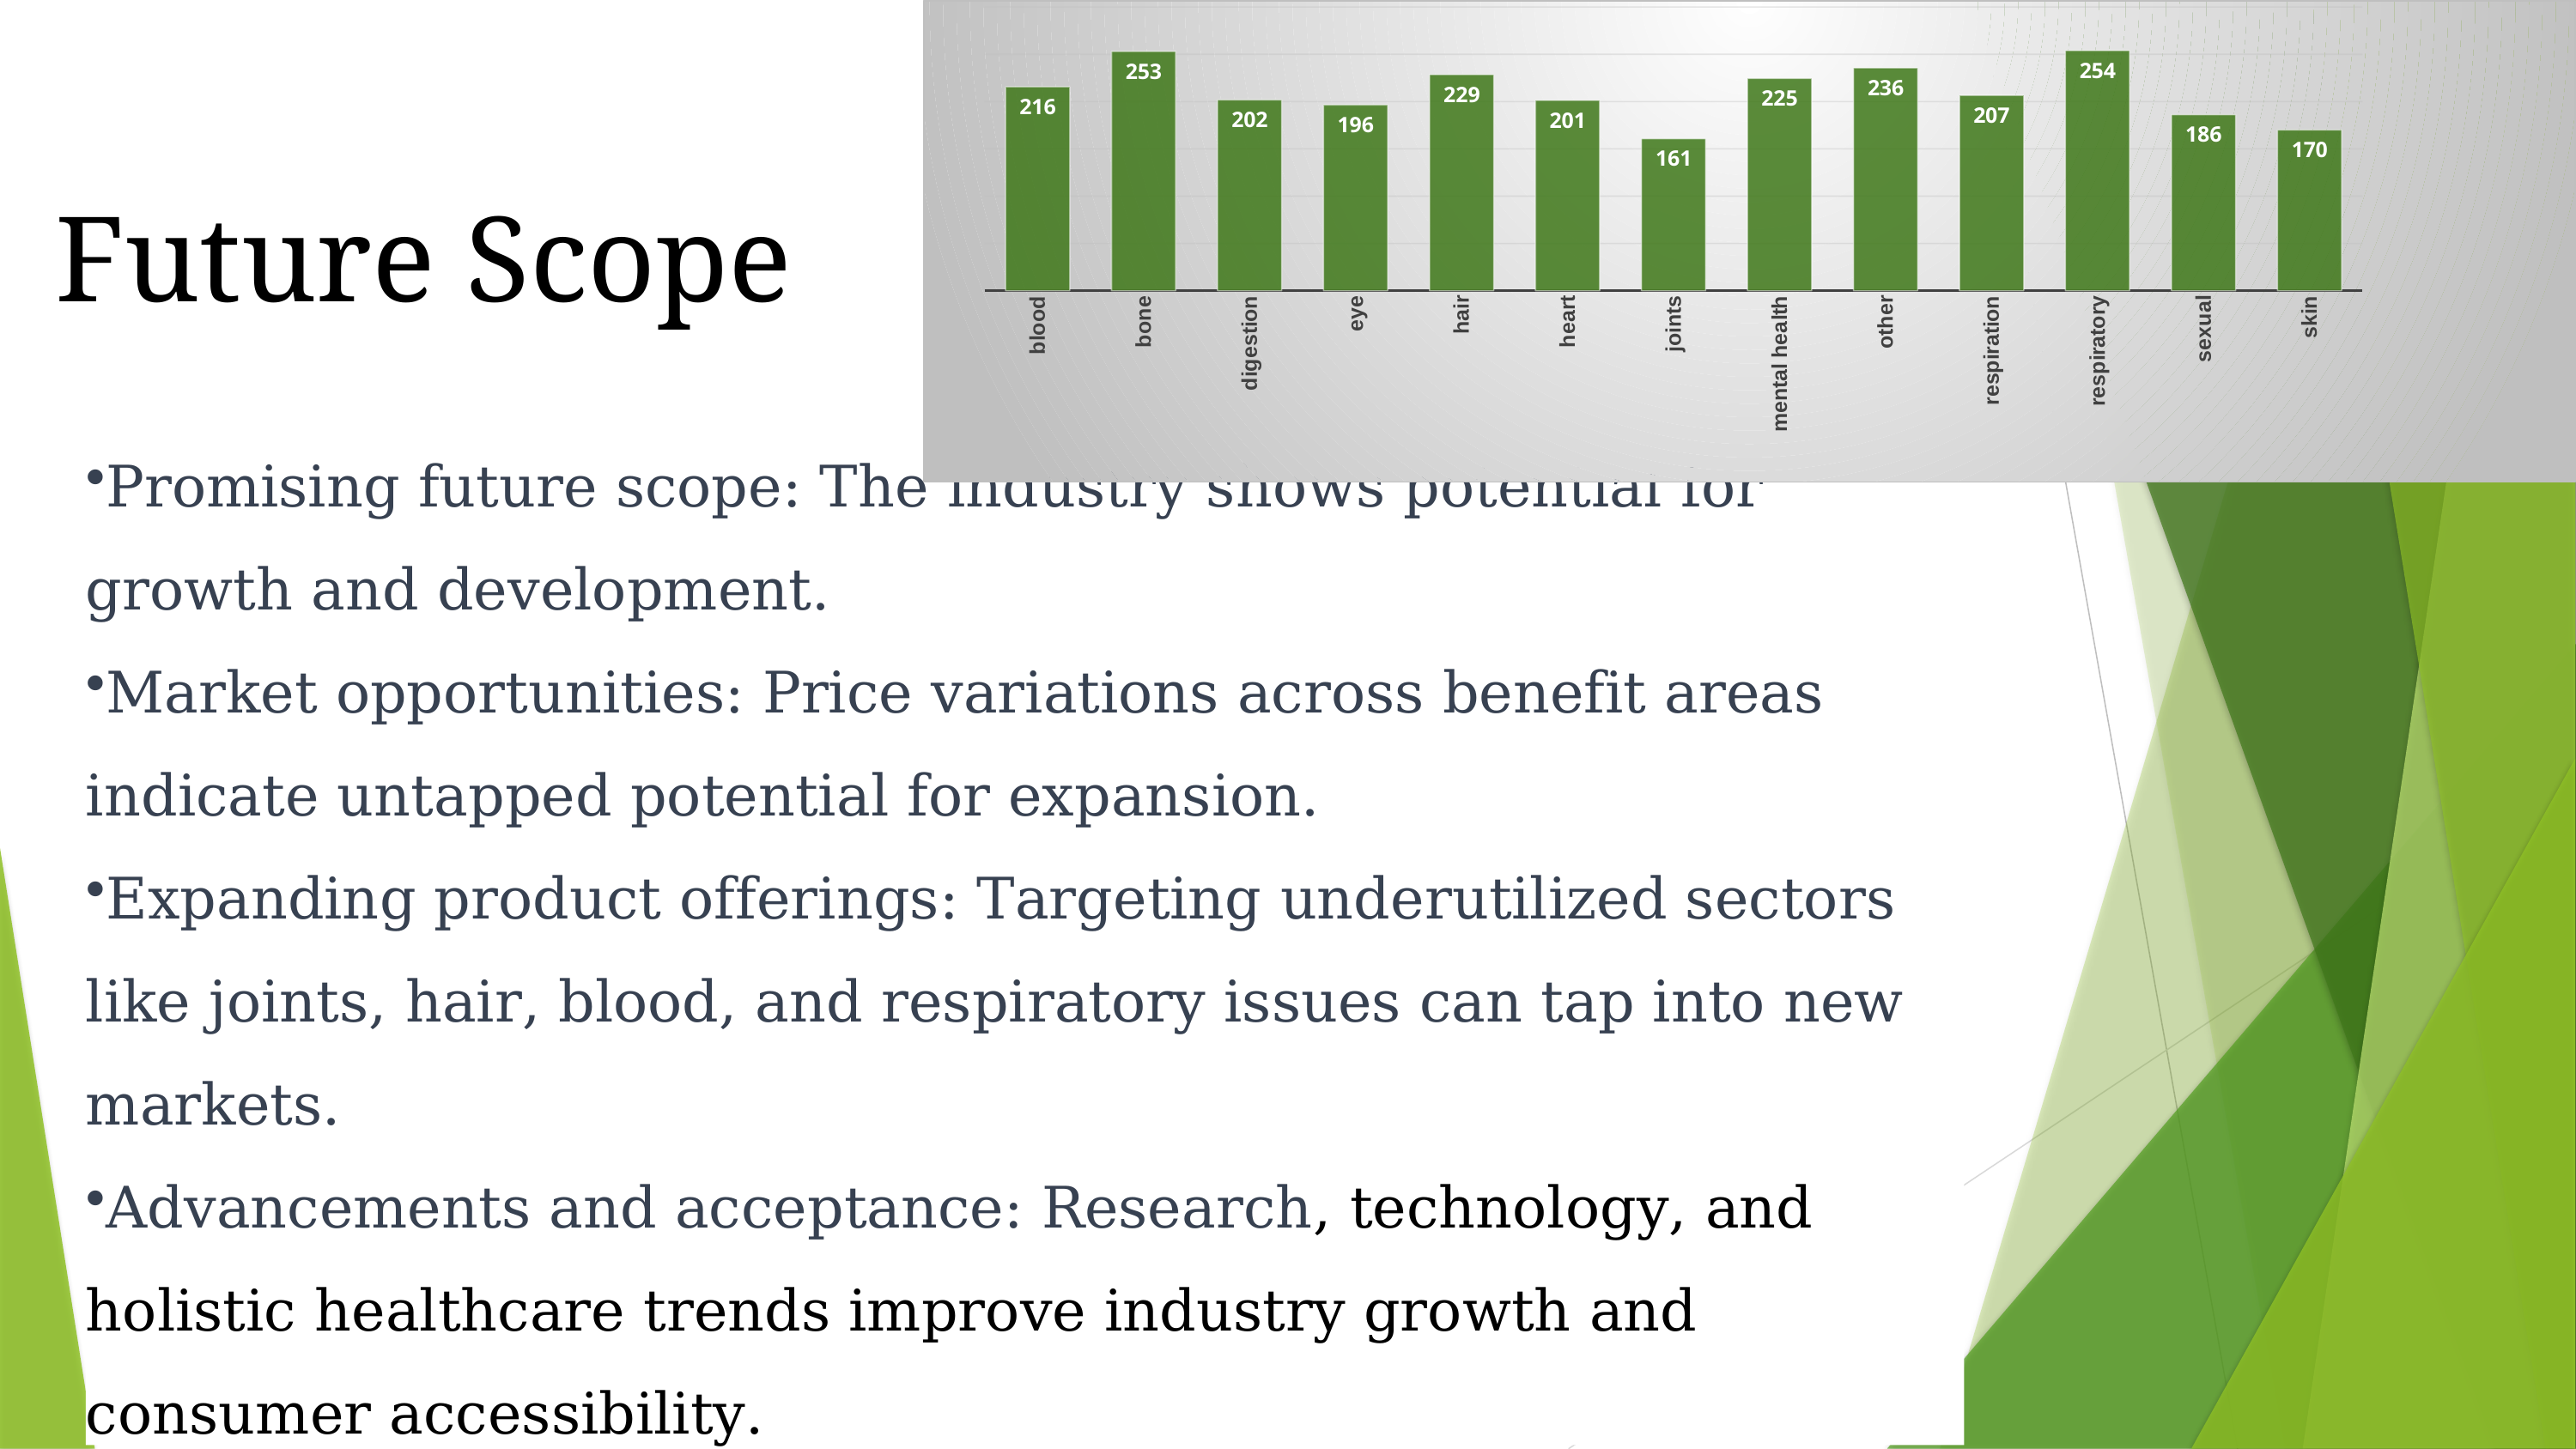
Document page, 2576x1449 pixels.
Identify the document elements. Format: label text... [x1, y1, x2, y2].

text_box Future Scope [43, 177, 919, 331]
text_box Promising future scope: The industry shows potential for growth and development. Market opportunities: Price variations across benefit areas indicate untapped potential for expansion. Expanding product offerings: Targeting underutilized sectors like joints, hair, blood, and respiratory issues can tap into new markets. Advancements and acceptance: Research, technology, and holistic healthcare trends improve industry growth and consumer accessibility. [85, 347, 1965, 1446]
chart [922, 0, 2576, 483]
